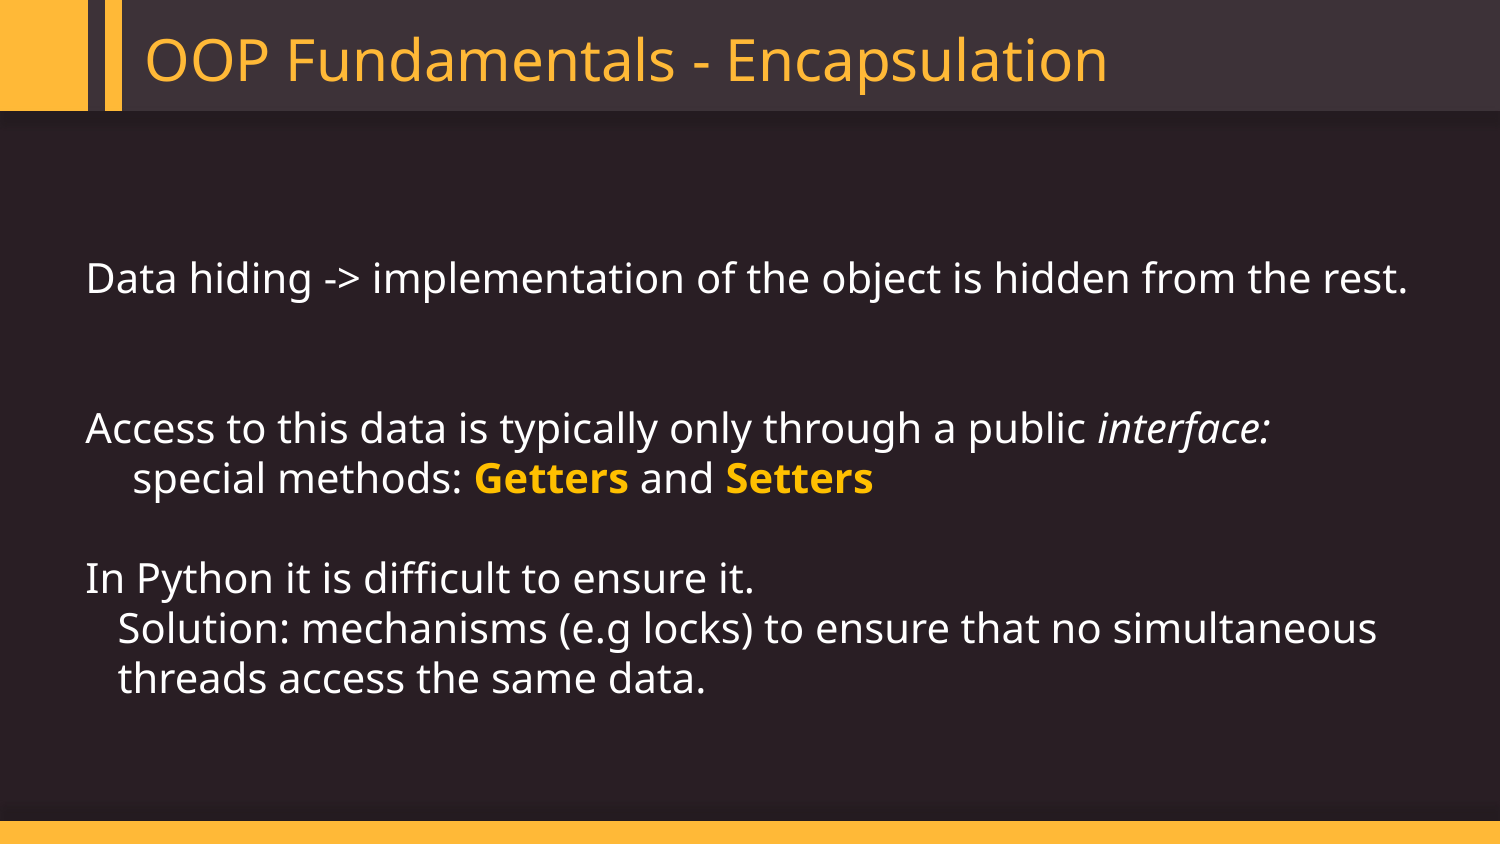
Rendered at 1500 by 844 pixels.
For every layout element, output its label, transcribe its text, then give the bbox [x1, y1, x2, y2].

text_box OOP Fundamentals - Encapsulation [129, 15, 1412, 101]
picture [0, 0, 1500, 844]
text_box Data hiding -> implementation of the object is hidden from the rest. Access to this data is typically only through a public interface: special methods: Getters and Setters In Python it is difficult to ensure it. Solution: mechanisms (e.g locks) to ensure that no simultaneous threads access the same data. [70, 244, 1432, 710]
